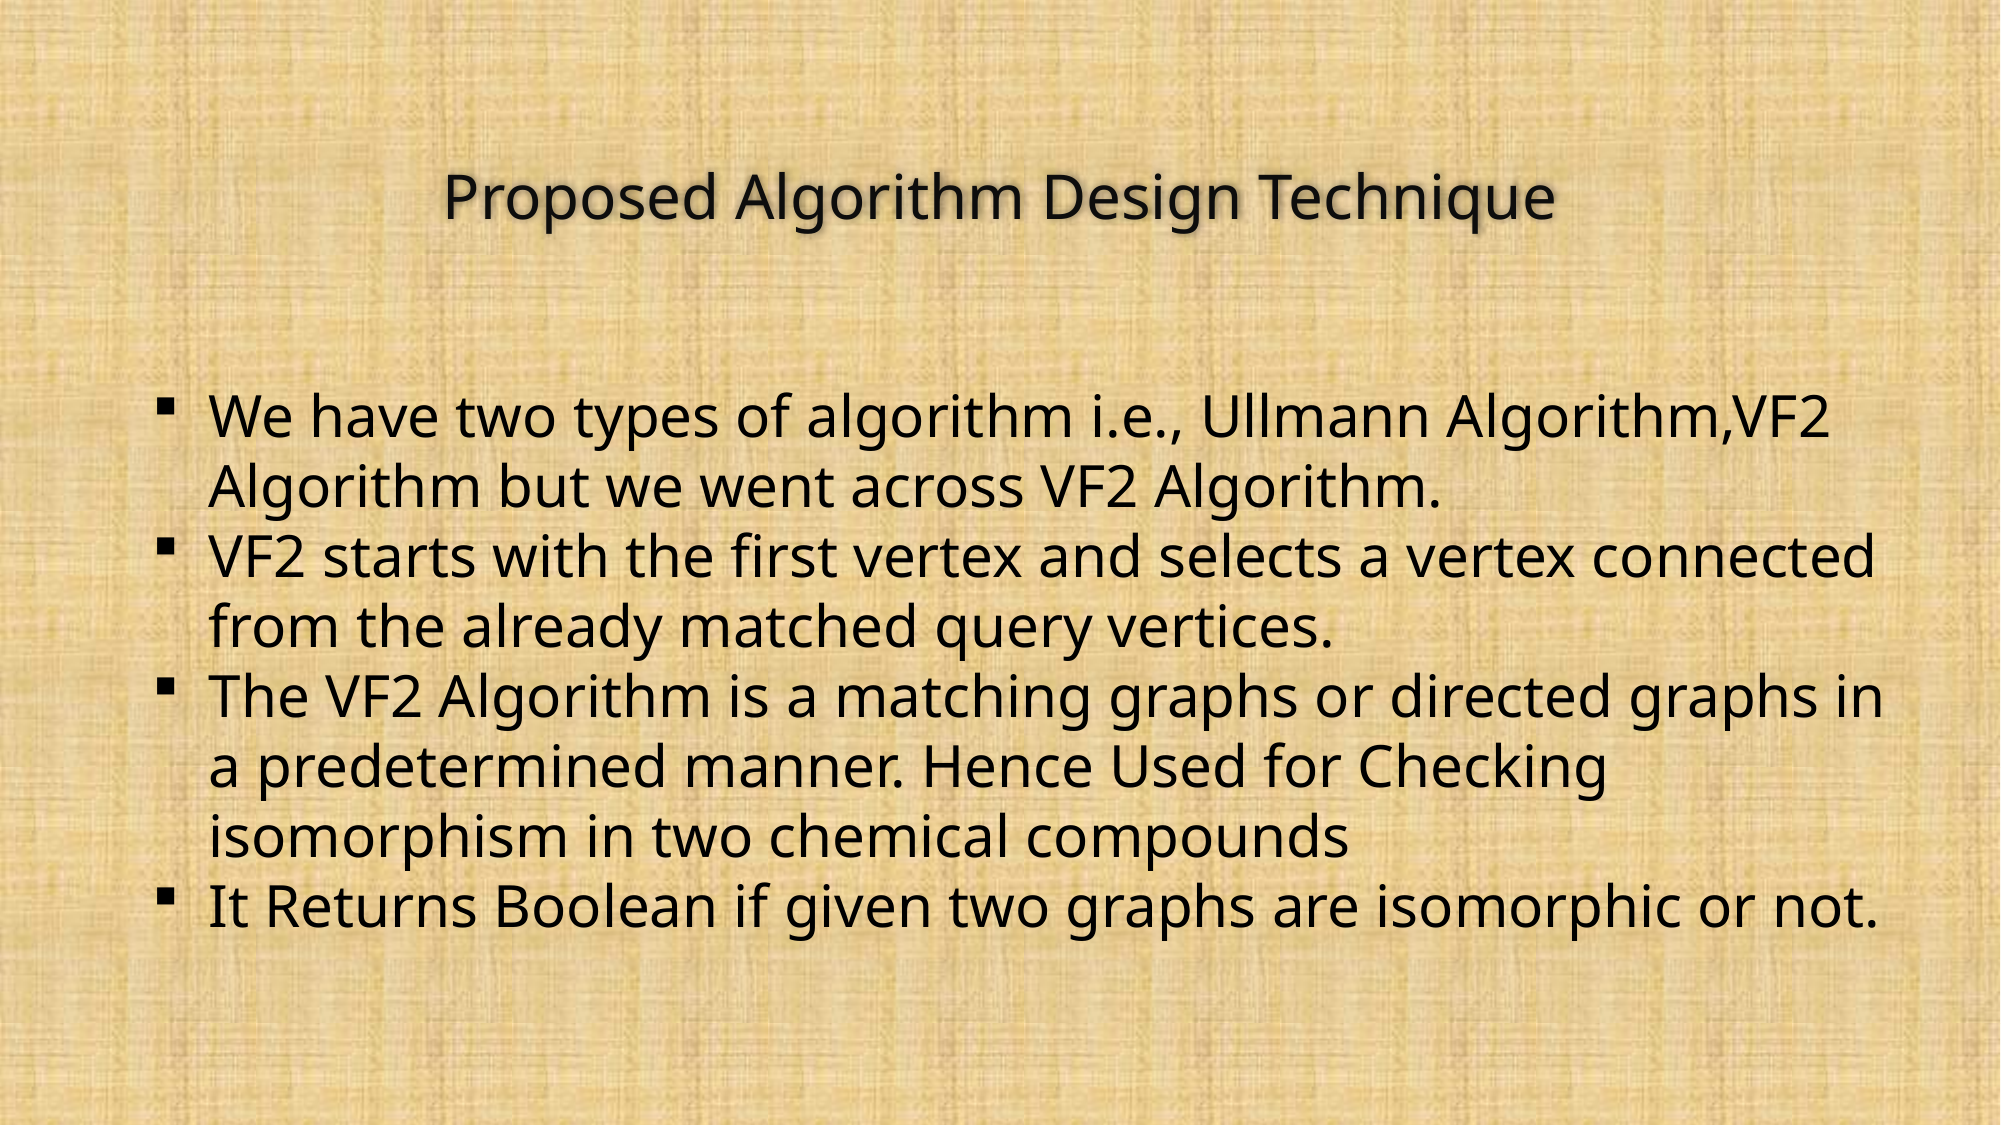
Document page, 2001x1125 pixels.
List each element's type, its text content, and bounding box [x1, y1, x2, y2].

text_box We have two types of algorithm i.e., Ullmann Algorithm,VF2 Algorithm but we went across VF2 Algorithm. VF2 starts with the first vertex and selects a vertex connected from the already matched query vertices. The VF2 Algorithm is a matching graphs or directed graphs in a predetermined manner. Hence Used for Checking isomorphism in two chemical compounds It Returns Boolean if given two graphs are isomorphic or not. [137, 371, 1947, 947]
title Proposed Algorithm Design Technique [150, 99, 1850, 307]
picture [0, 0, 2001, 1125]
